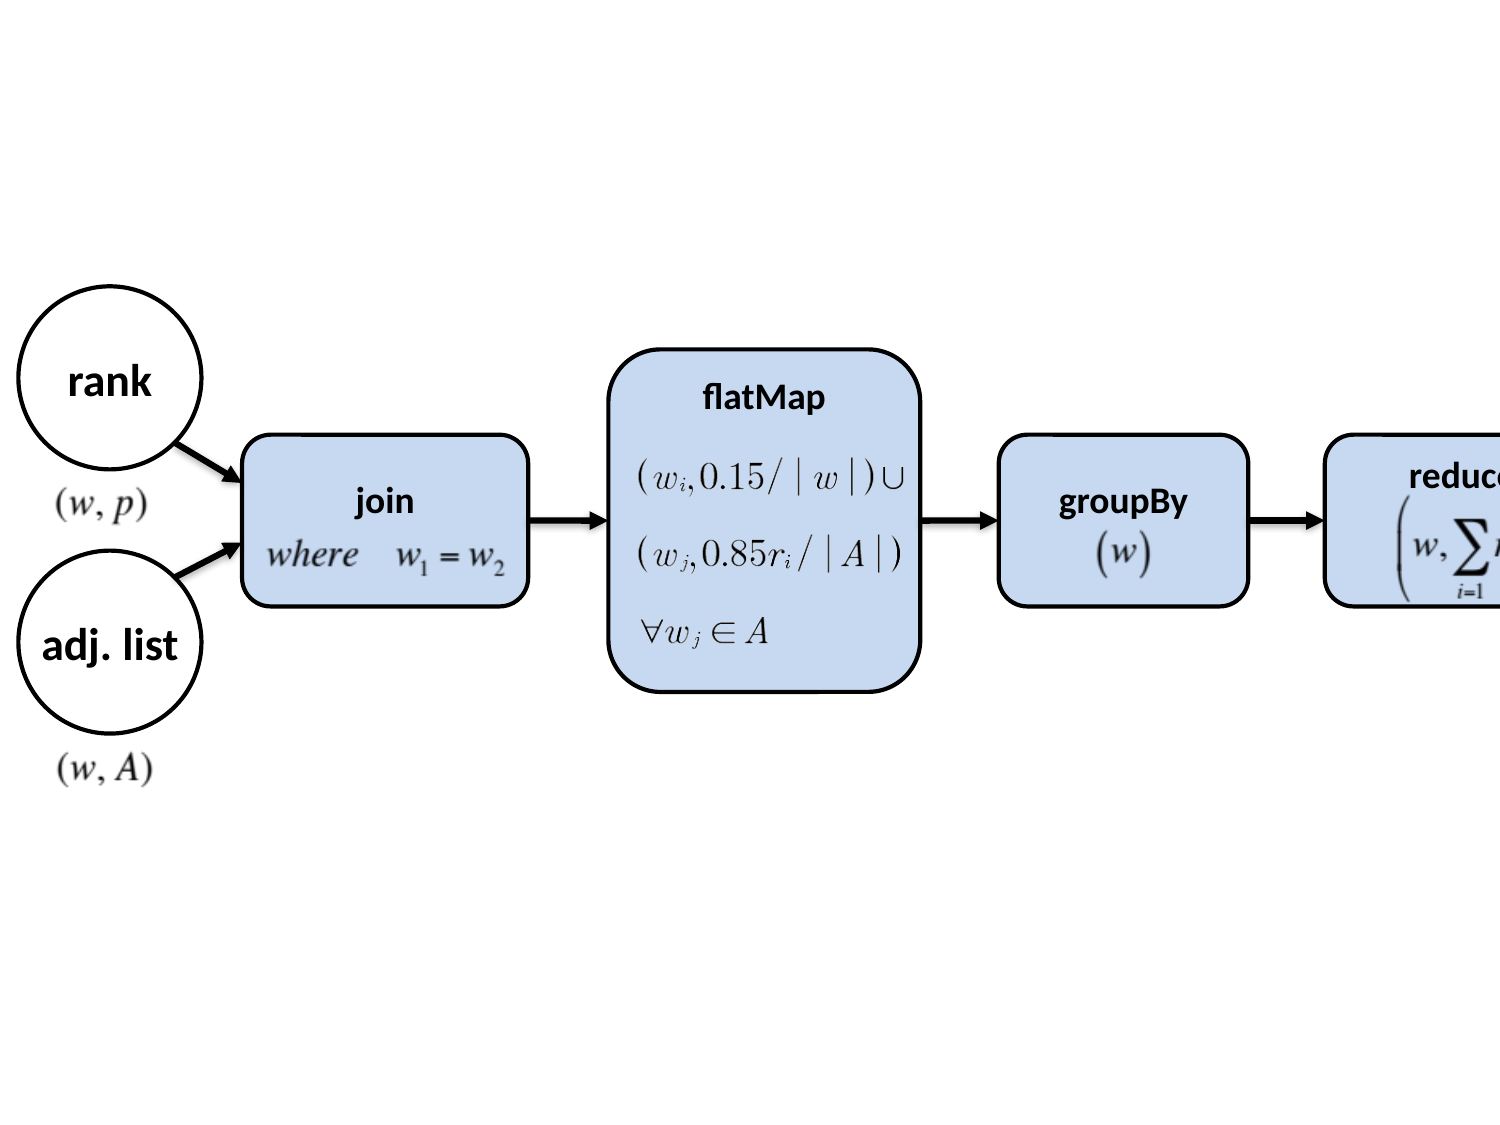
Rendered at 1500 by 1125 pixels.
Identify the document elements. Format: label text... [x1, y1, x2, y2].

text_box join [239, 432, 531, 609]
text_box flatMap [606, 347, 923, 695]
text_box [174, 442, 243, 484]
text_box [53, 480, 150, 528]
text_box adj. list [16, 548, 204, 736]
text_box groupBy [996, 432, 1251, 609]
text_box reduce [1322, 432, 1500, 609]
picture [631, 452, 912, 652]
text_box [1094, 524, 1153, 580]
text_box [1394, 490, 1500, 604]
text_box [54, 746, 155, 793]
text_box rank [16, 284, 204, 472]
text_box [262, 531, 508, 580]
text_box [174, 542, 243, 578]
